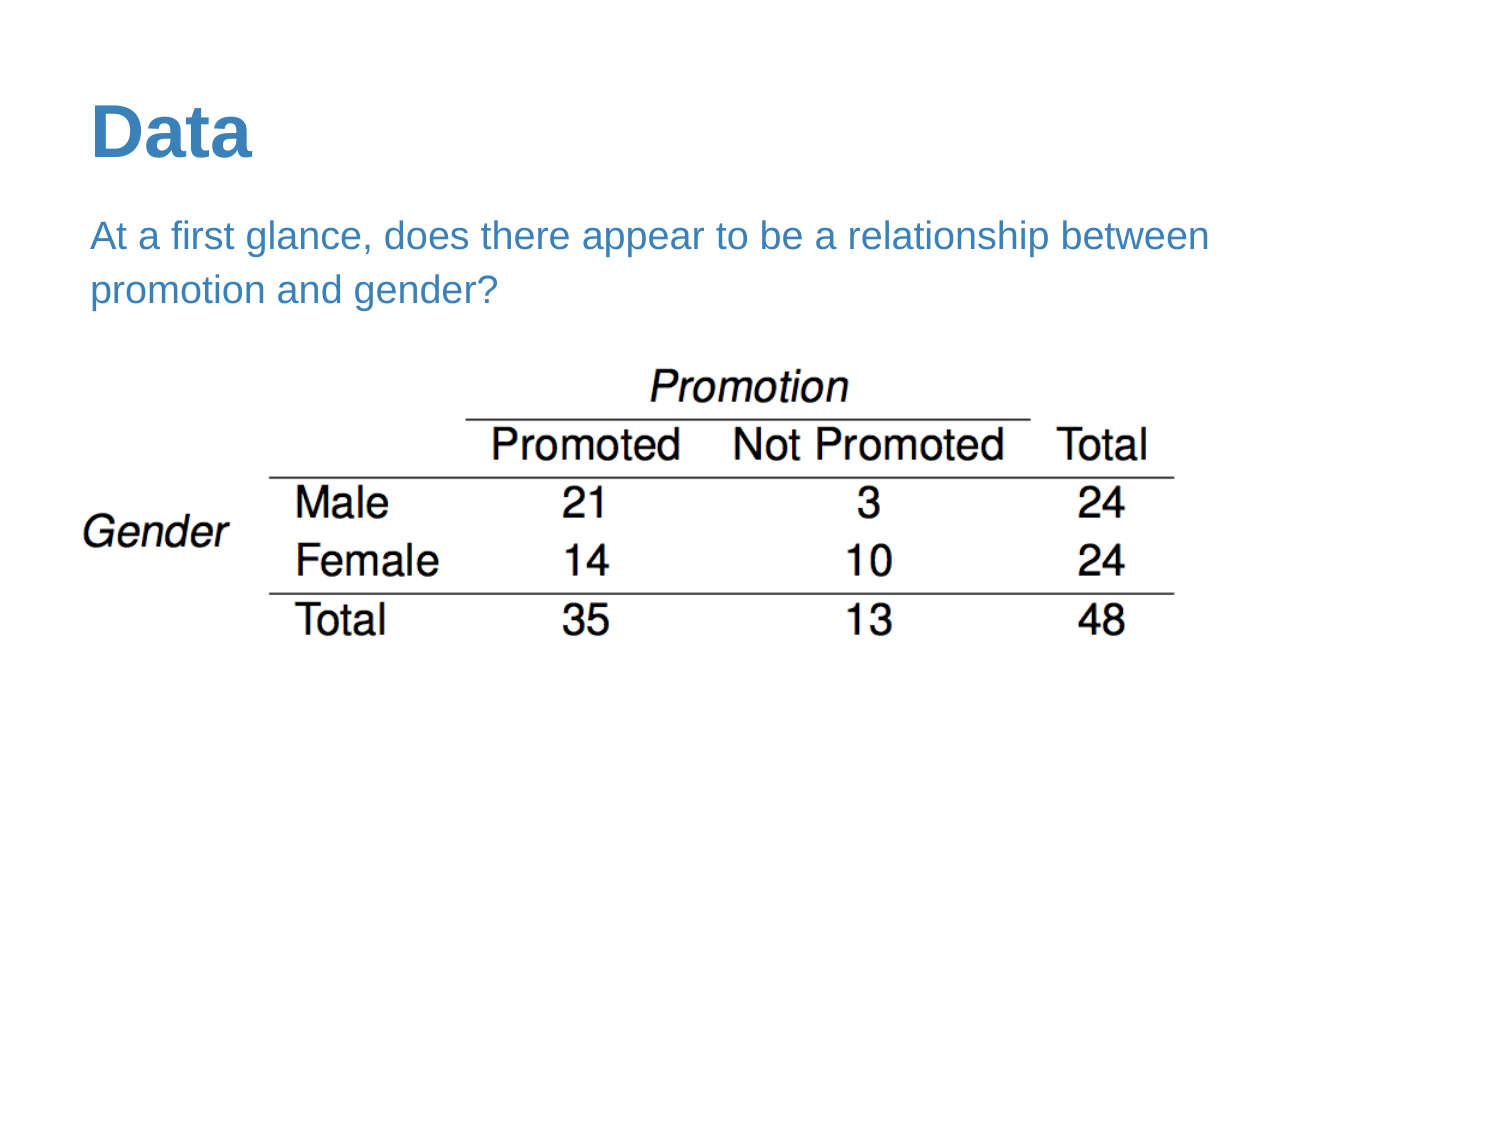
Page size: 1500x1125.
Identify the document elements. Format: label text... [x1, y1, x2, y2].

picture [74, 362, 1182, 659]
title Data [75, 0, 1425, 188]
list At a first glance, does there appear to be a relationship between promotion and gender? [75, 188, 1413, 375]
